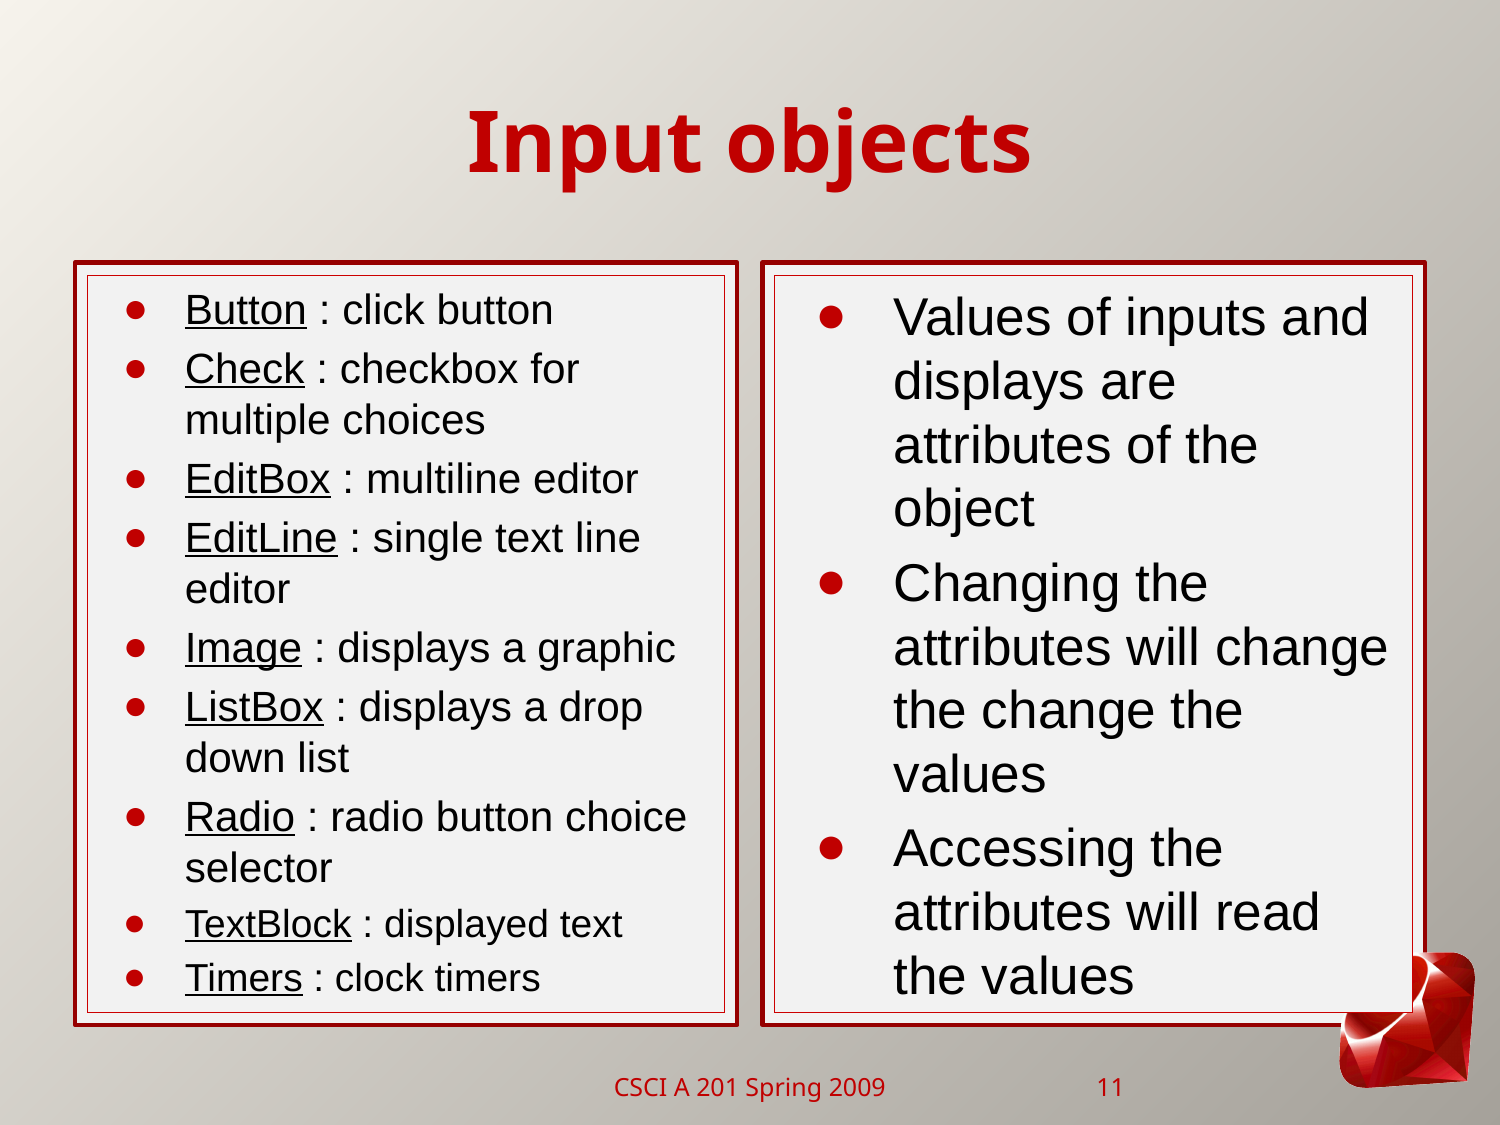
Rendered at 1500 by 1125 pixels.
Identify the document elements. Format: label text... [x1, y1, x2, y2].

list Values of inputs and displays are attributes of the object Changing the attributes will change the change the values Accessing the attributes will read the values [774, 275, 1413, 1013]
footer CSCI A 201 Spring 2009 [512, 1052, 988, 1113]
slide_number 11 [999, 1052, 1125, 1113]
picture [1337, 949, 1475, 1088]
list Button : click button Check : checkbox for multiple choices EditBox : multiline editor EditLine : single text line editor Image : displays a graphic ListBox : displays a drop down list Radio : radio button choice selector TextBlock : displayed text Timers : clock timers [87, 275, 725, 1013]
title Input objects [75, 45, 1425, 233]
